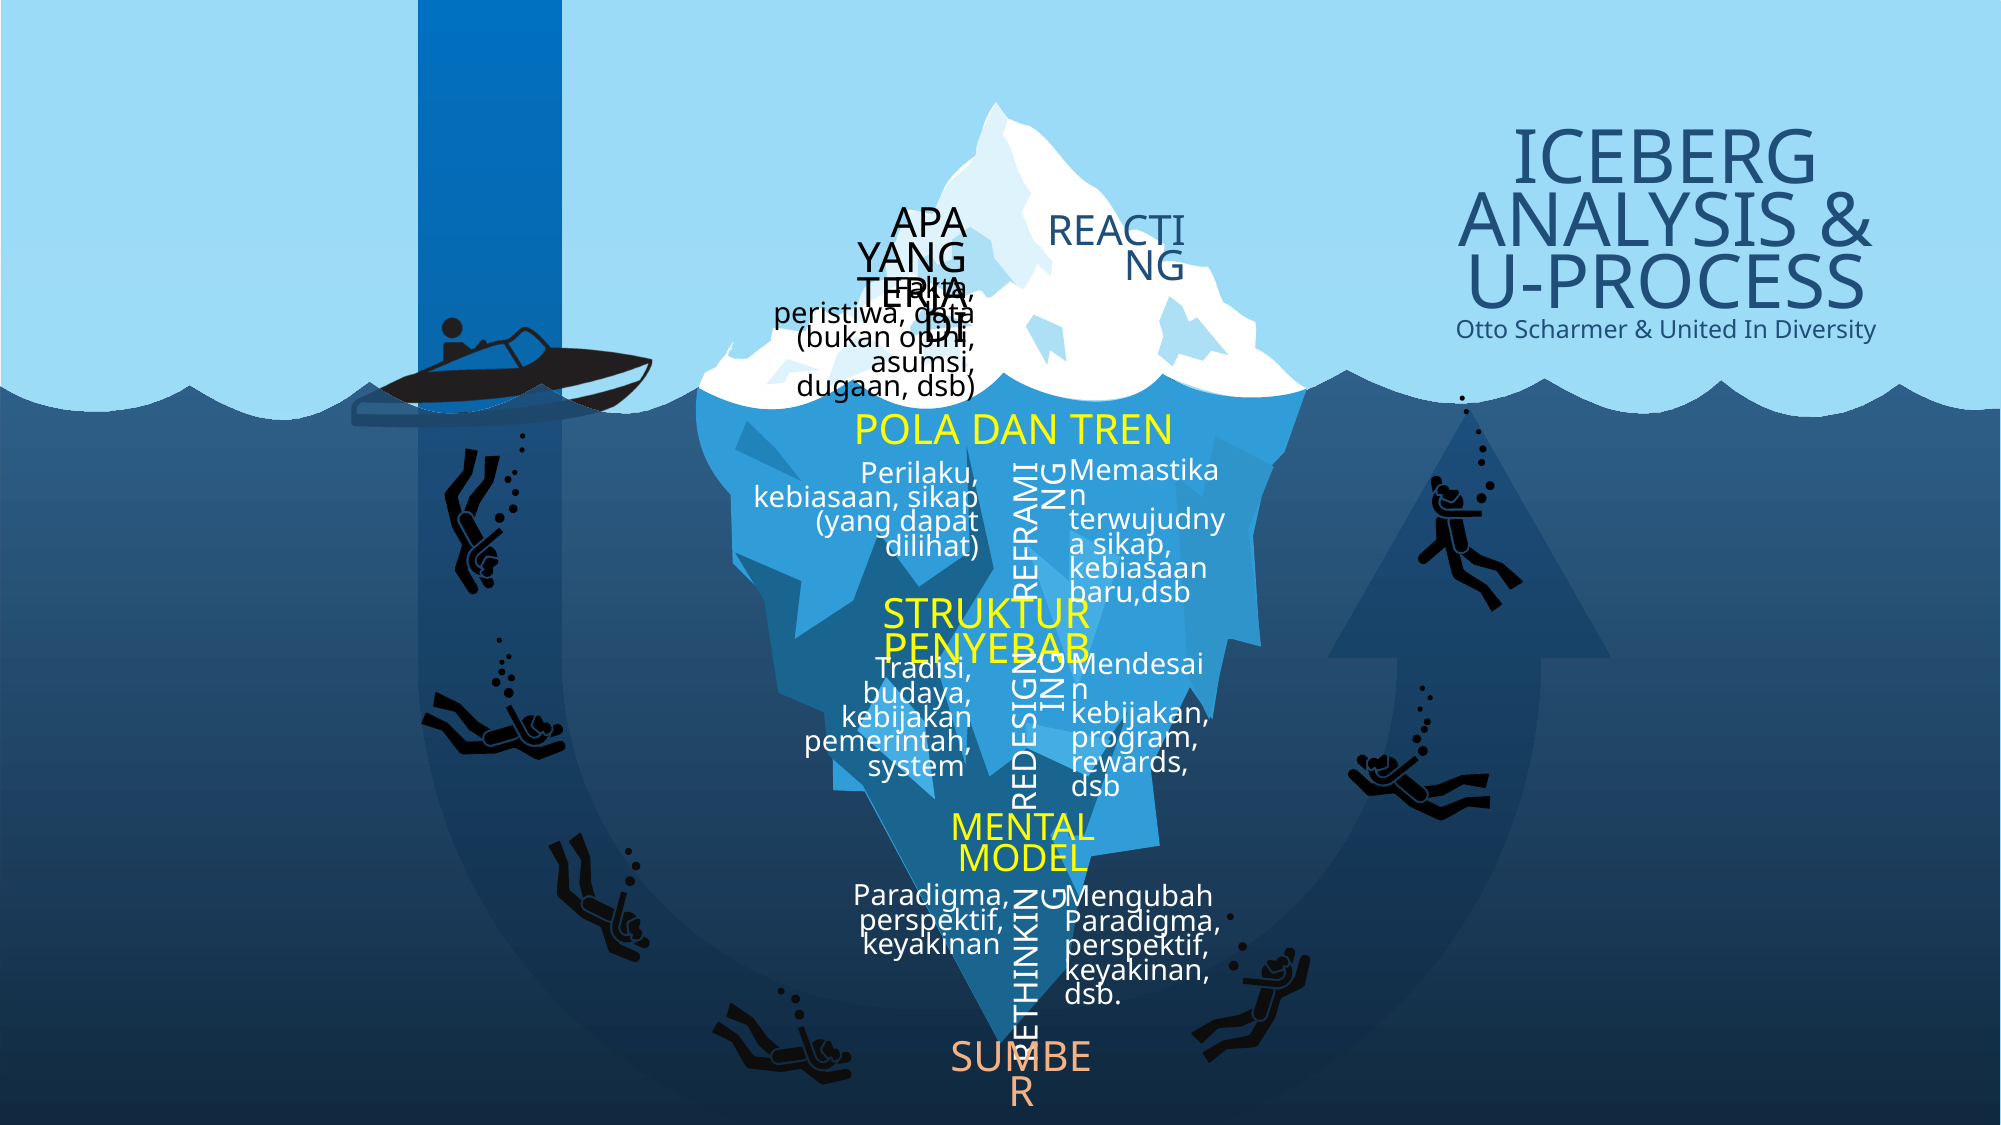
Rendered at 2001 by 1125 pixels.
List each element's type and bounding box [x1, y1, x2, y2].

text_box [0, 0, 2000, 1125]
text_box [730, 201, 1235, 1097]
text_box [423, 433, 535, 580]
text_box [1235, 935, 1327, 1047]
text_box [1400, 399, 1518, 607]
text_box [537, 839, 661, 951]
text_box [423, 648, 567, 772]
text_box [1352, 701, 1503, 825]
text_box [720, 988, 844, 1100]
